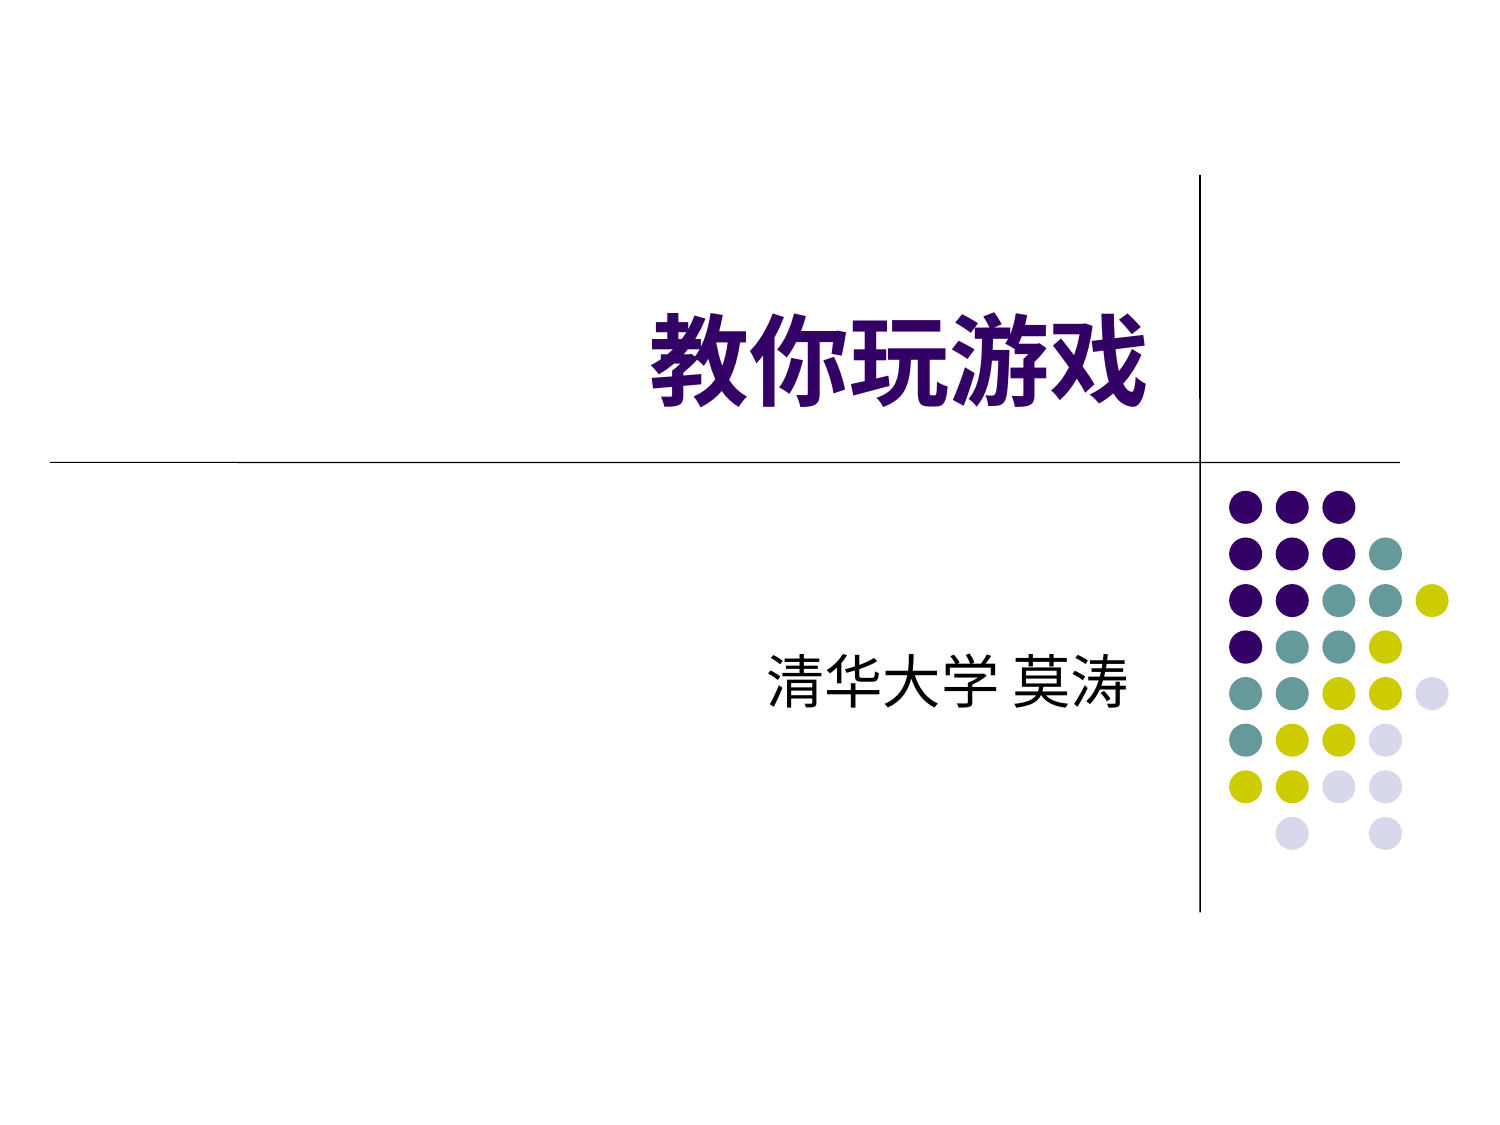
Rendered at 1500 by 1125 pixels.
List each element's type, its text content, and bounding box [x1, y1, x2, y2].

subtitle 清华大学 莫涛 [281, 637, 1145, 811]
title 教你玩游戏 [51, 76, 1165, 427]
